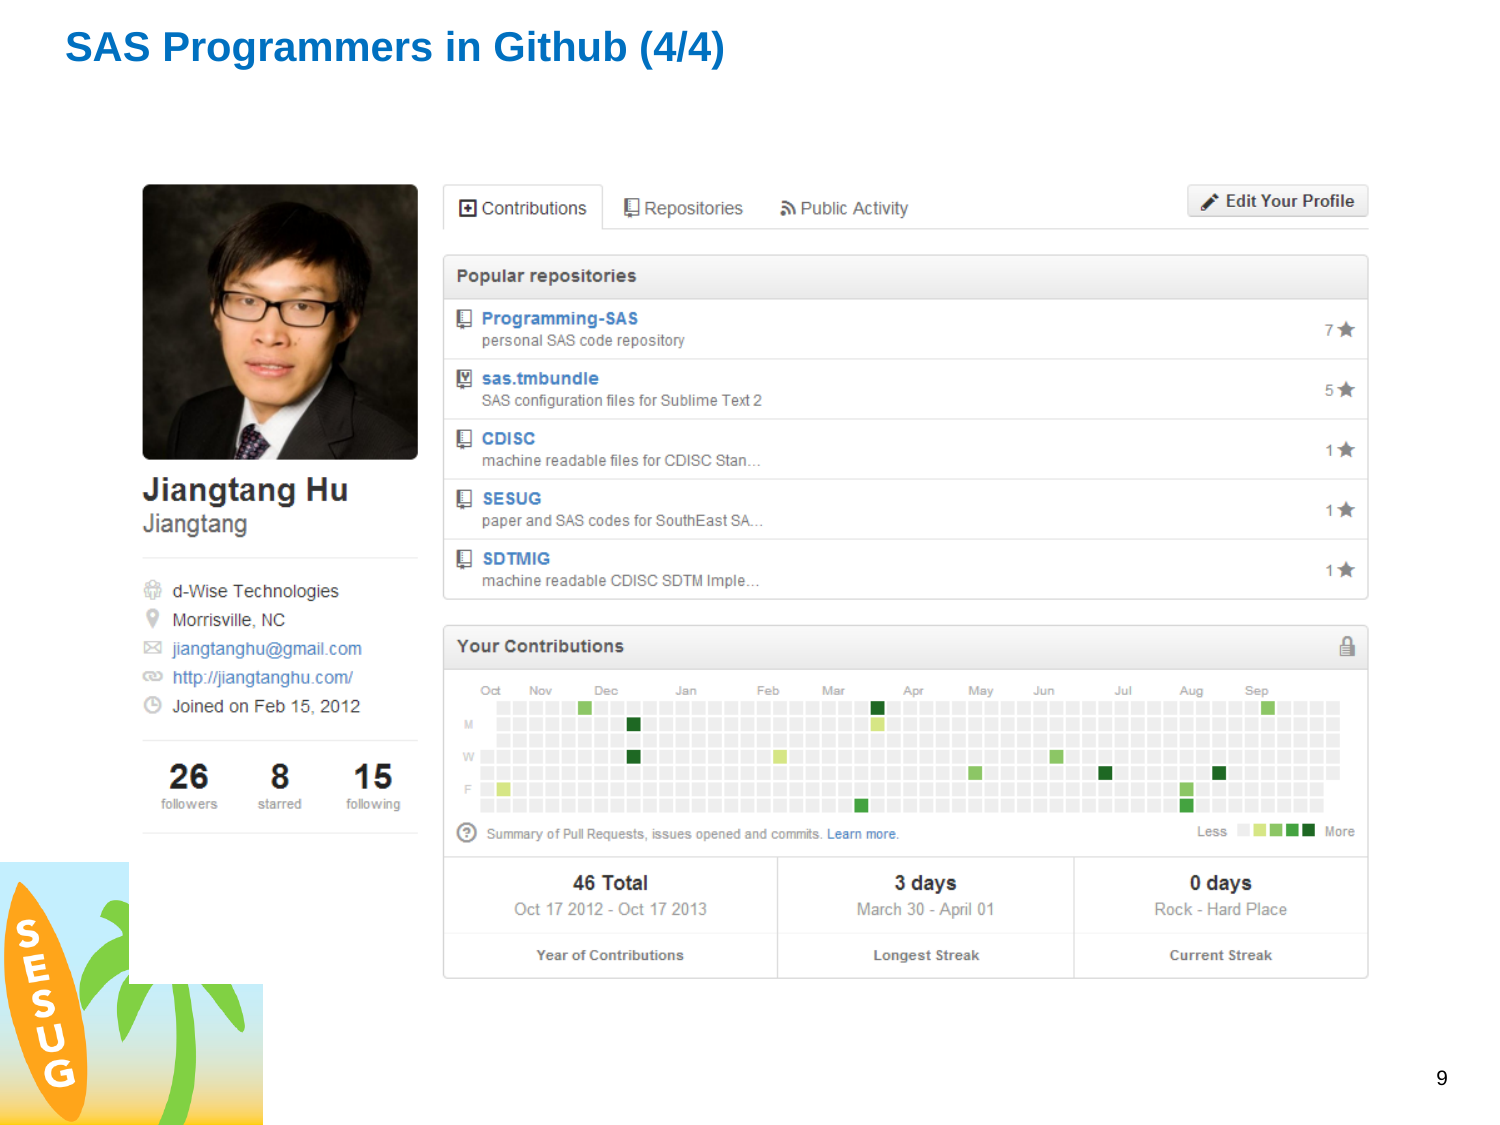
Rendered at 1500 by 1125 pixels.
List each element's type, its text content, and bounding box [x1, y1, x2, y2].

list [129, 177, 1371, 984]
picture [0, 862, 263, 1125]
title SAS Programmers in Github (4/4) [50, 12, 1450, 128]
